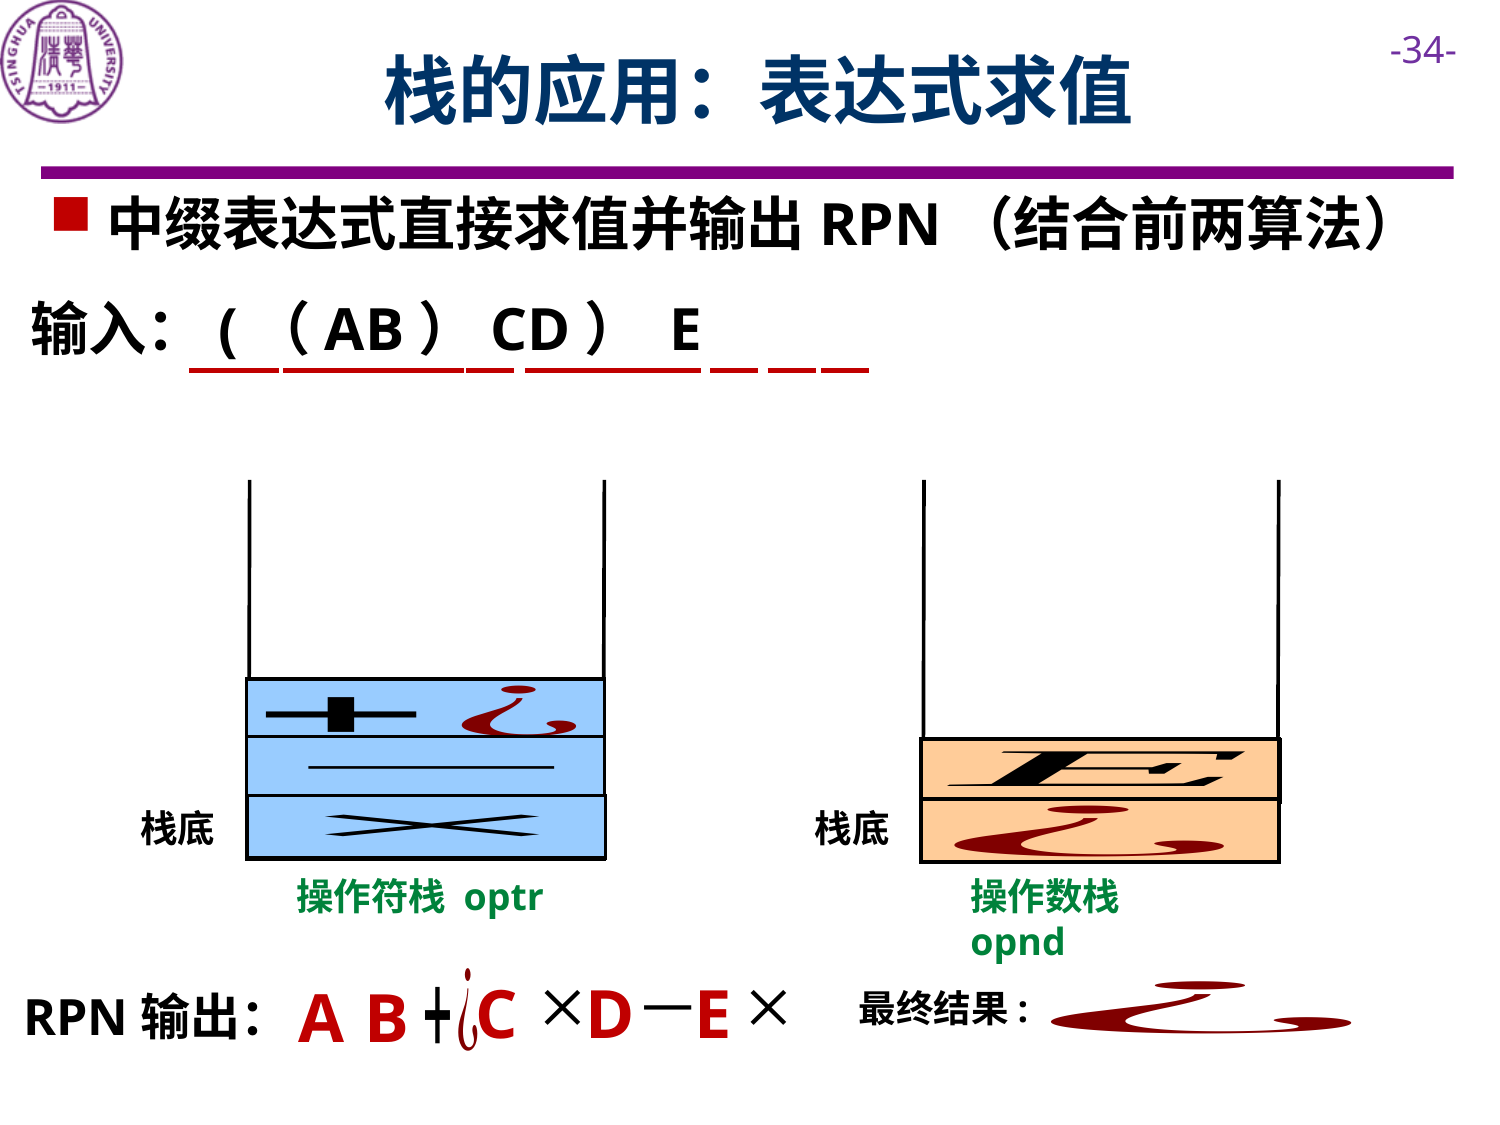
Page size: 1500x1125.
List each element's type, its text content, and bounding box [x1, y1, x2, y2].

text_box 操作符栈 optr [281, 867, 592, 926]
text_box RPN输出： [0, 977, 283, 1053]
text_box 栈底 [125, 797, 243, 857]
text_box B [349, 968, 425, 1064]
text_box D [570, 964, 651, 1060]
text_box 操作数栈 opnd [955, 867, 1247, 971]
text_box 栈底 [799, 797, 917, 857]
title 栈的应用：表达式求值 [135, 13, 1383, 165]
text_box C [461, 964, 534, 1060]
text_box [1273, 801, 1277, 857]
text_box E [679, 964, 748, 1060]
text_box 中缀表达式直接求值并输出RPN（结合前两算法） [35, 179, 1456, 265]
text_box 最终结果: [843, 977, 1041, 1038]
text_box A [283, 968, 349, 1064]
picture [0, 0, 124, 124]
